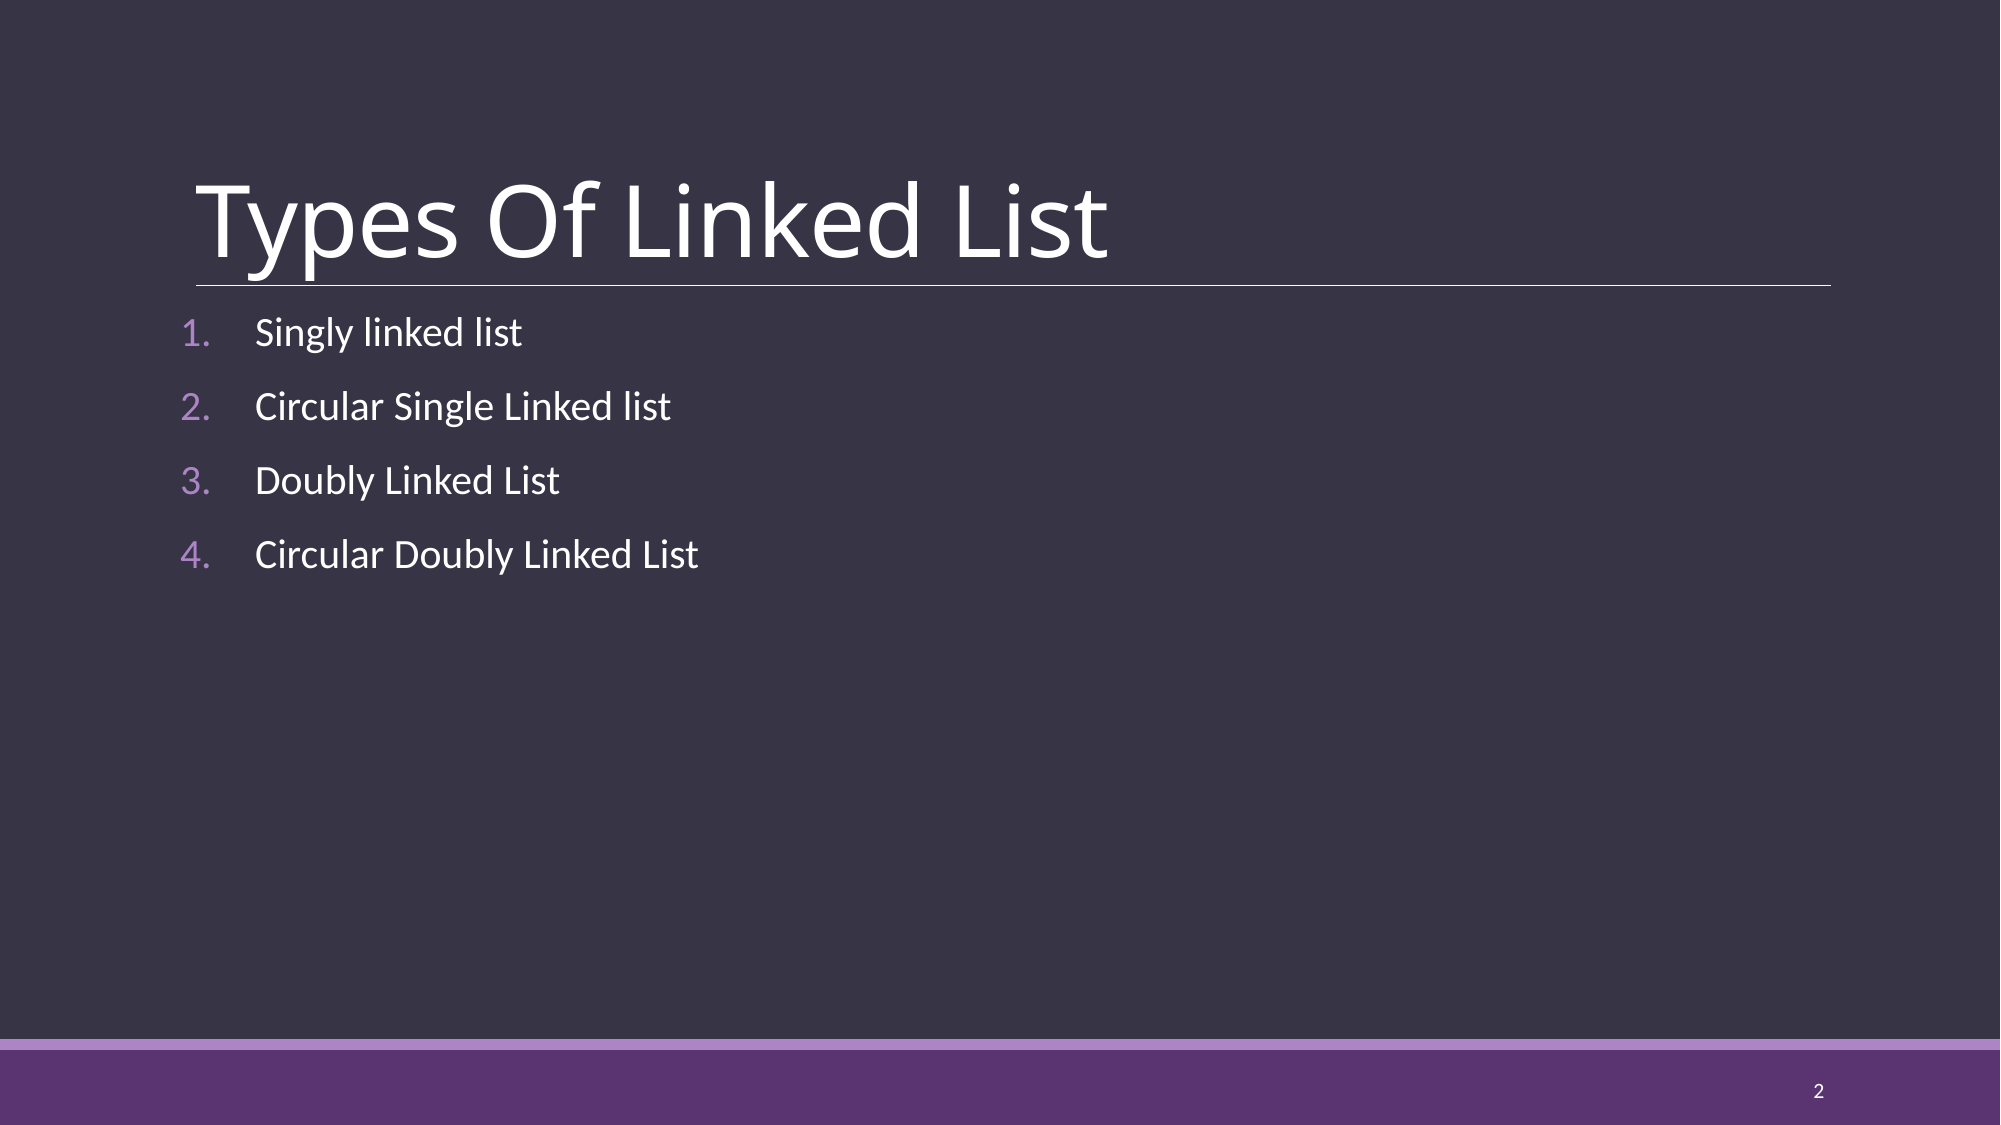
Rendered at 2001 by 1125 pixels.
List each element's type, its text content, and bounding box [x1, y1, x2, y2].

list Singly linked list Circular Single Linked list Doubly Linked List Circular Doubly Linked List [180, 302, 1830, 963]
title Types Of Linked List [180, 47, 1830, 285]
slide_number 2 [1624, 1059, 1840, 1120]
